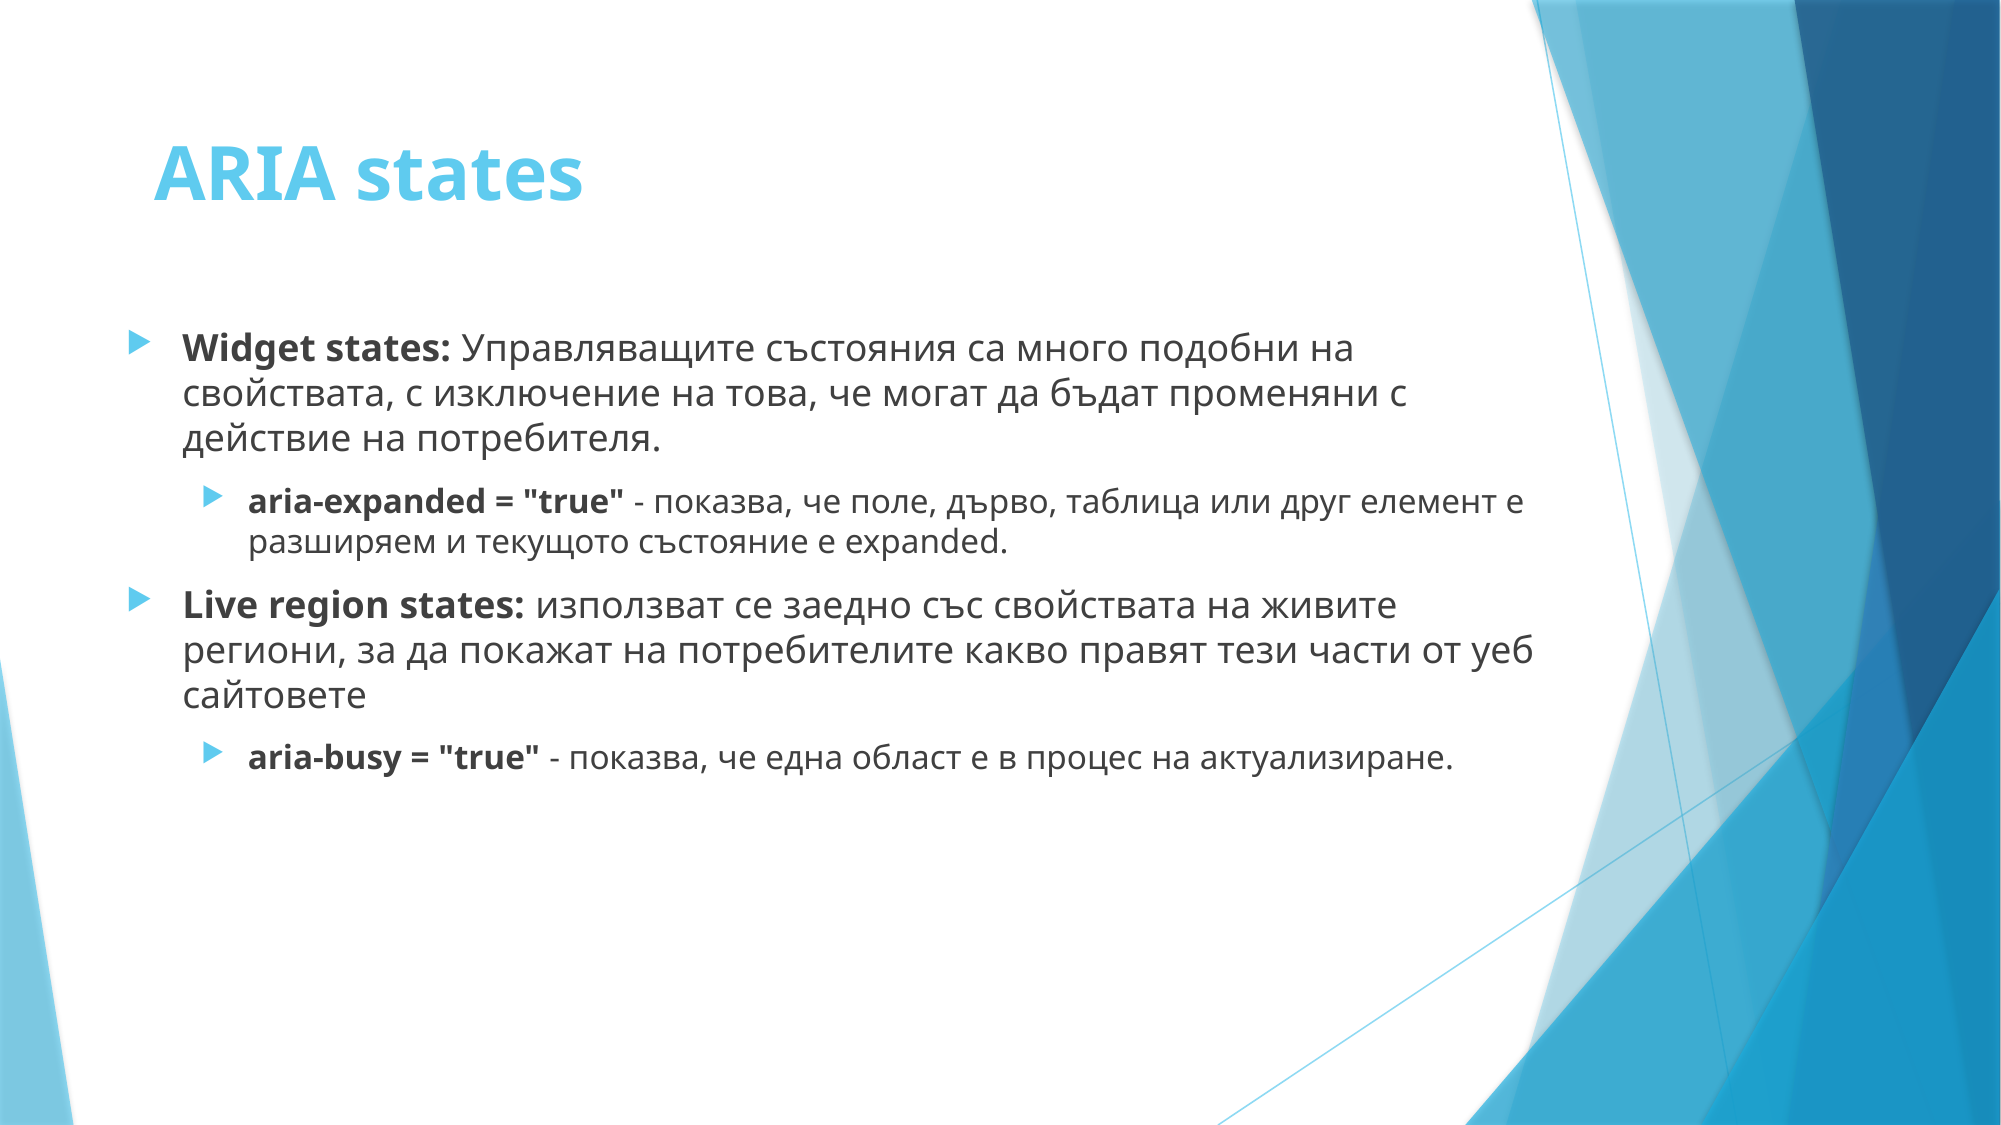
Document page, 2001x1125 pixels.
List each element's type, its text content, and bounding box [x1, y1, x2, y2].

list Widget states: Управляващите състояния са много подобни на свойствата, с изключение на това, че могат да бъдат променяни с действие на потребителя. aria-expanded = "true" - показва, че поле, дърво, таблица или друг елемент е разширяем и текущото състояние е expanded. Live region states: използват се заедно със свойствата на живите региони, за да покажат на потребителите какво правят тези части от уеб сайтовете aria-busy = "true" - показва, че една област е в процес на актуализиране. [111, 316, 1578, 1125]
title ARIA states [139, 118, 1550, 316]
